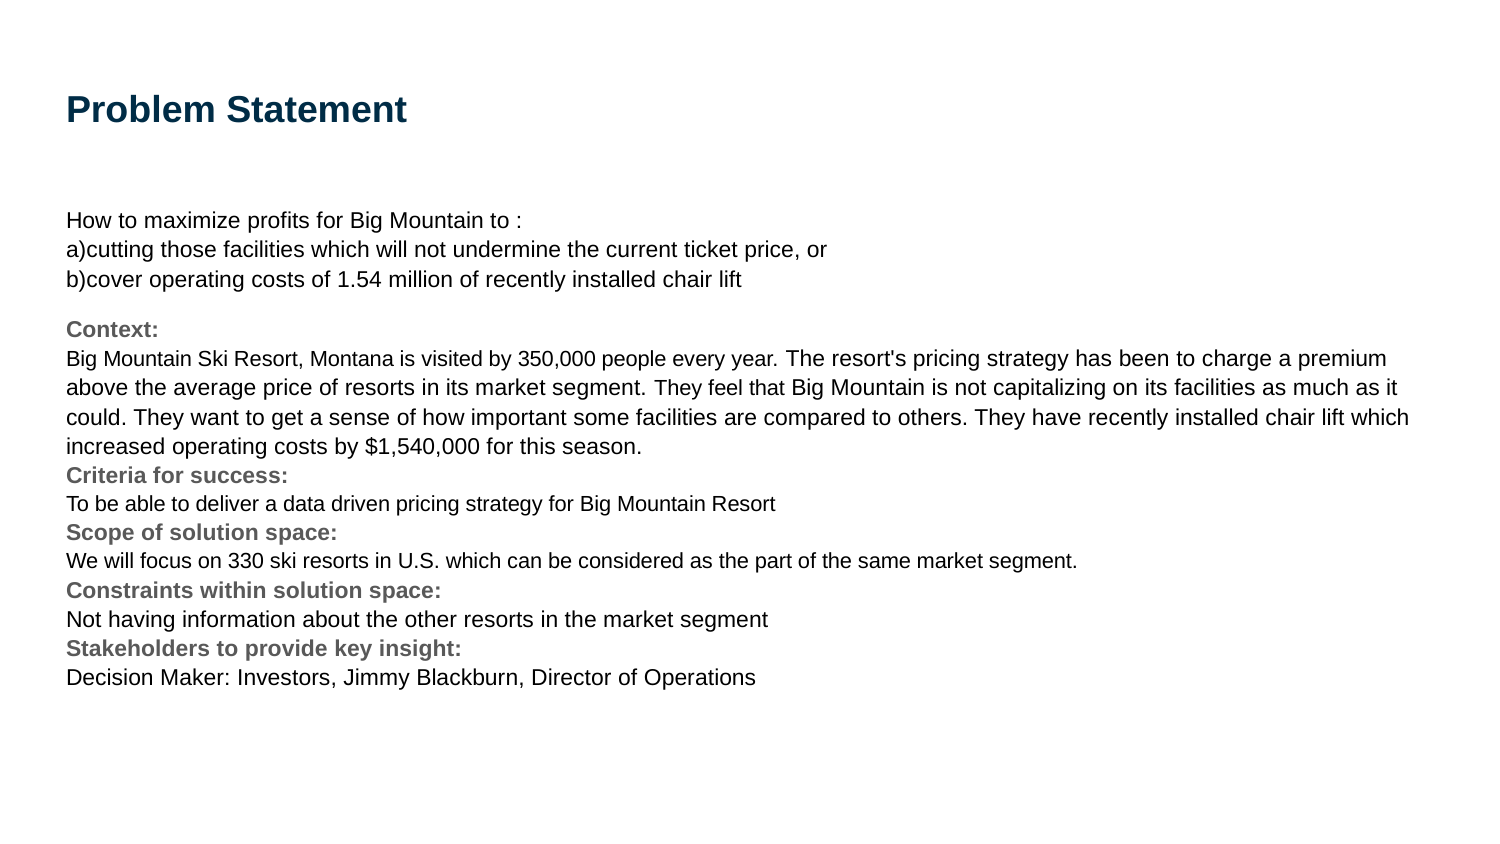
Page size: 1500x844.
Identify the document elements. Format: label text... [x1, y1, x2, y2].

list How to maximize profits for Big Mountain to : a)cutting those facilities which will not undermine the current ticket price, or b)cover operating costs of 1.54 million of recently installed chair lift Context: Big Mountain Ski Resort, Montana is visited by 350,000 people every year. The resort's pricing strategy has been to charge a premium above the average price of resorts in its market segment. They feel that Big Mountain is not capitalizing on its facilities as much as it could. They want to get a sense of how important some facilities are compared to others. They have recently installed chair lift which increased operating costs by $1,540,000 for this season. Criteria for success: To be able to deliver a data driven pricing strategy for Big Mountain Resort Scope of solution space: We will focus on 330 ski resorts in U.S. which can be considered as the part of the same market segment. Constraints within solution space: Not having information about the other resorts in the market segment Stakeholders to provide key insight: Decision Maker: Investors, Jimmy Blackburn, Director of Operations [51, 189, 1449, 750]
title Problem Statement [51, 72, 1449, 167]
